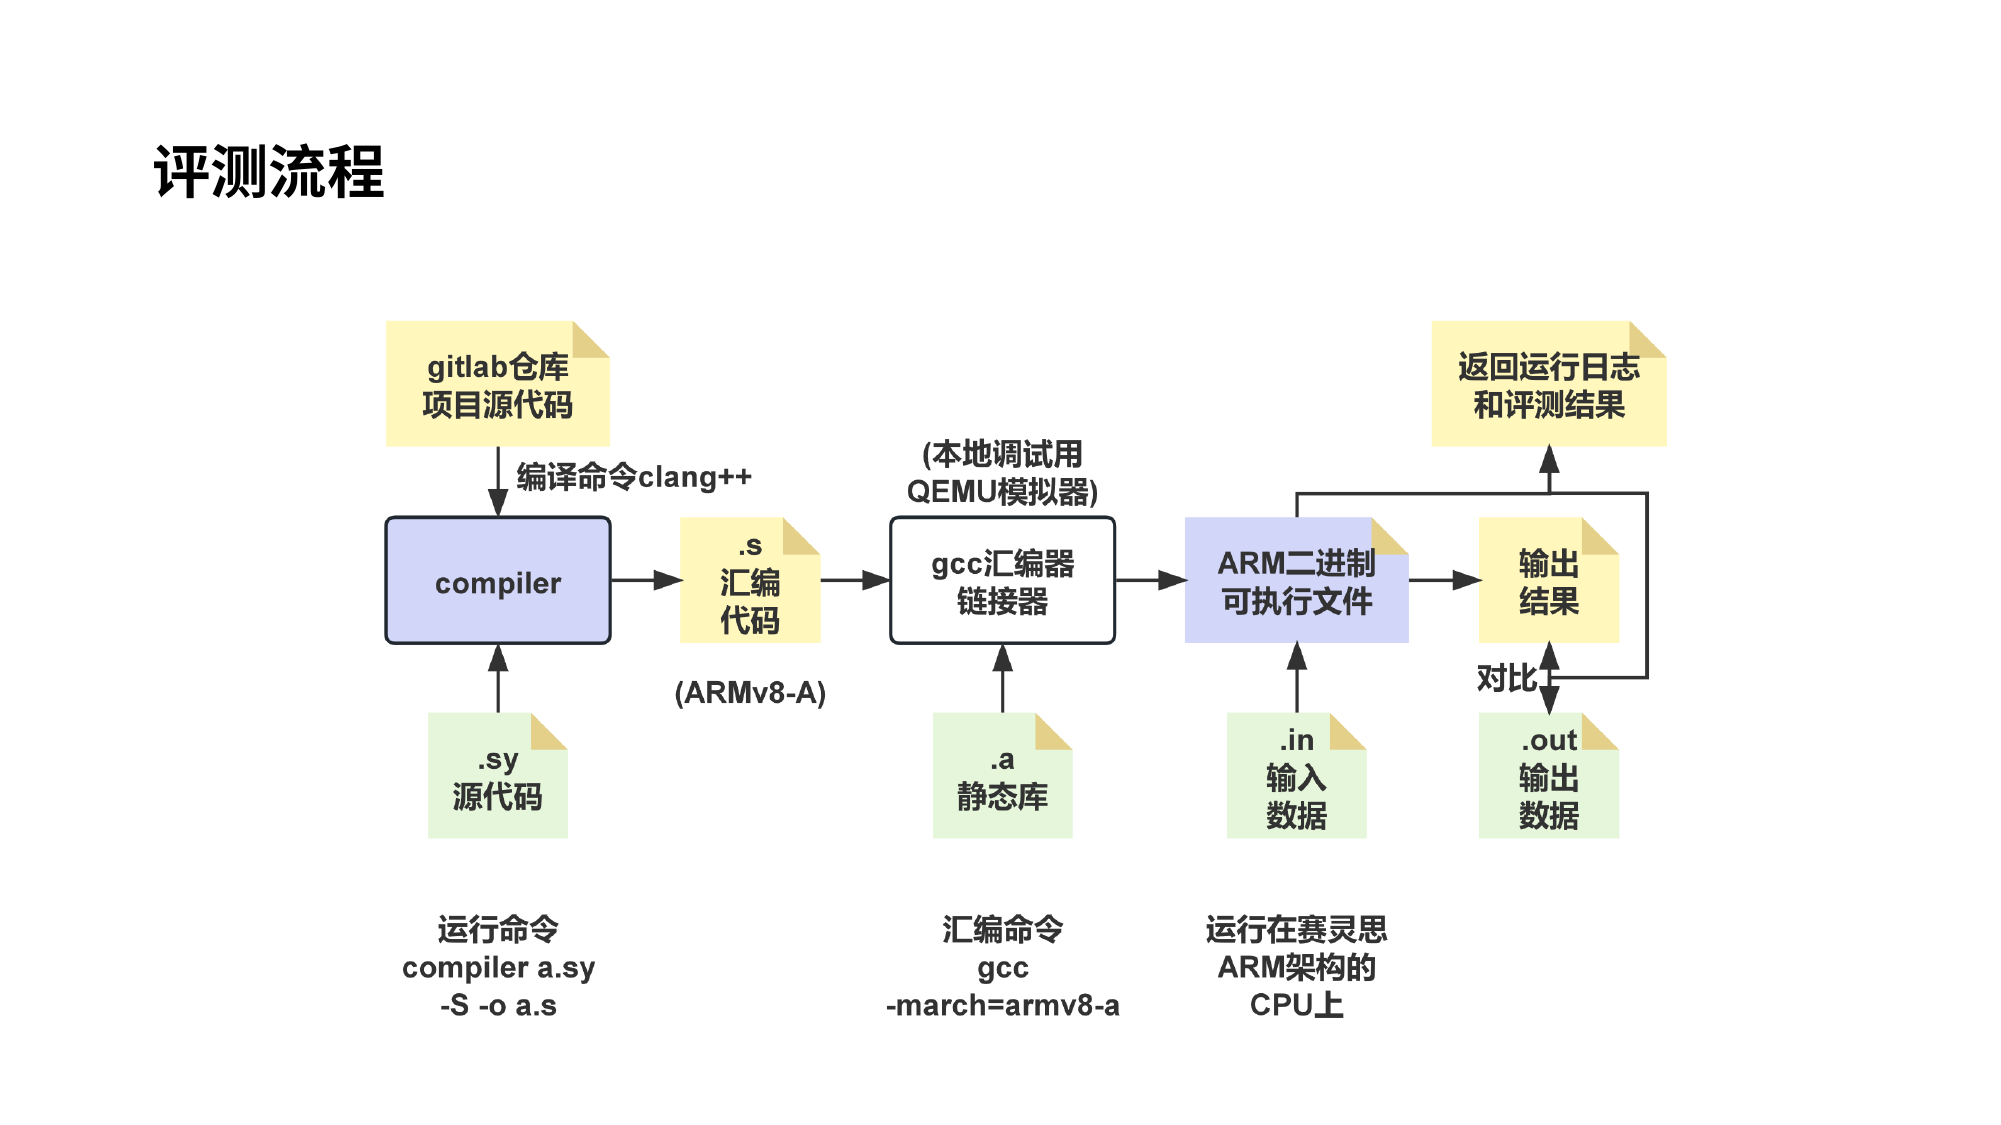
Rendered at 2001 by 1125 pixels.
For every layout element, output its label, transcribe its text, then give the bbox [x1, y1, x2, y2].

picture [307, 262, 1725, 1080]
title 评测流程 [137, 85, 1863, 263]
